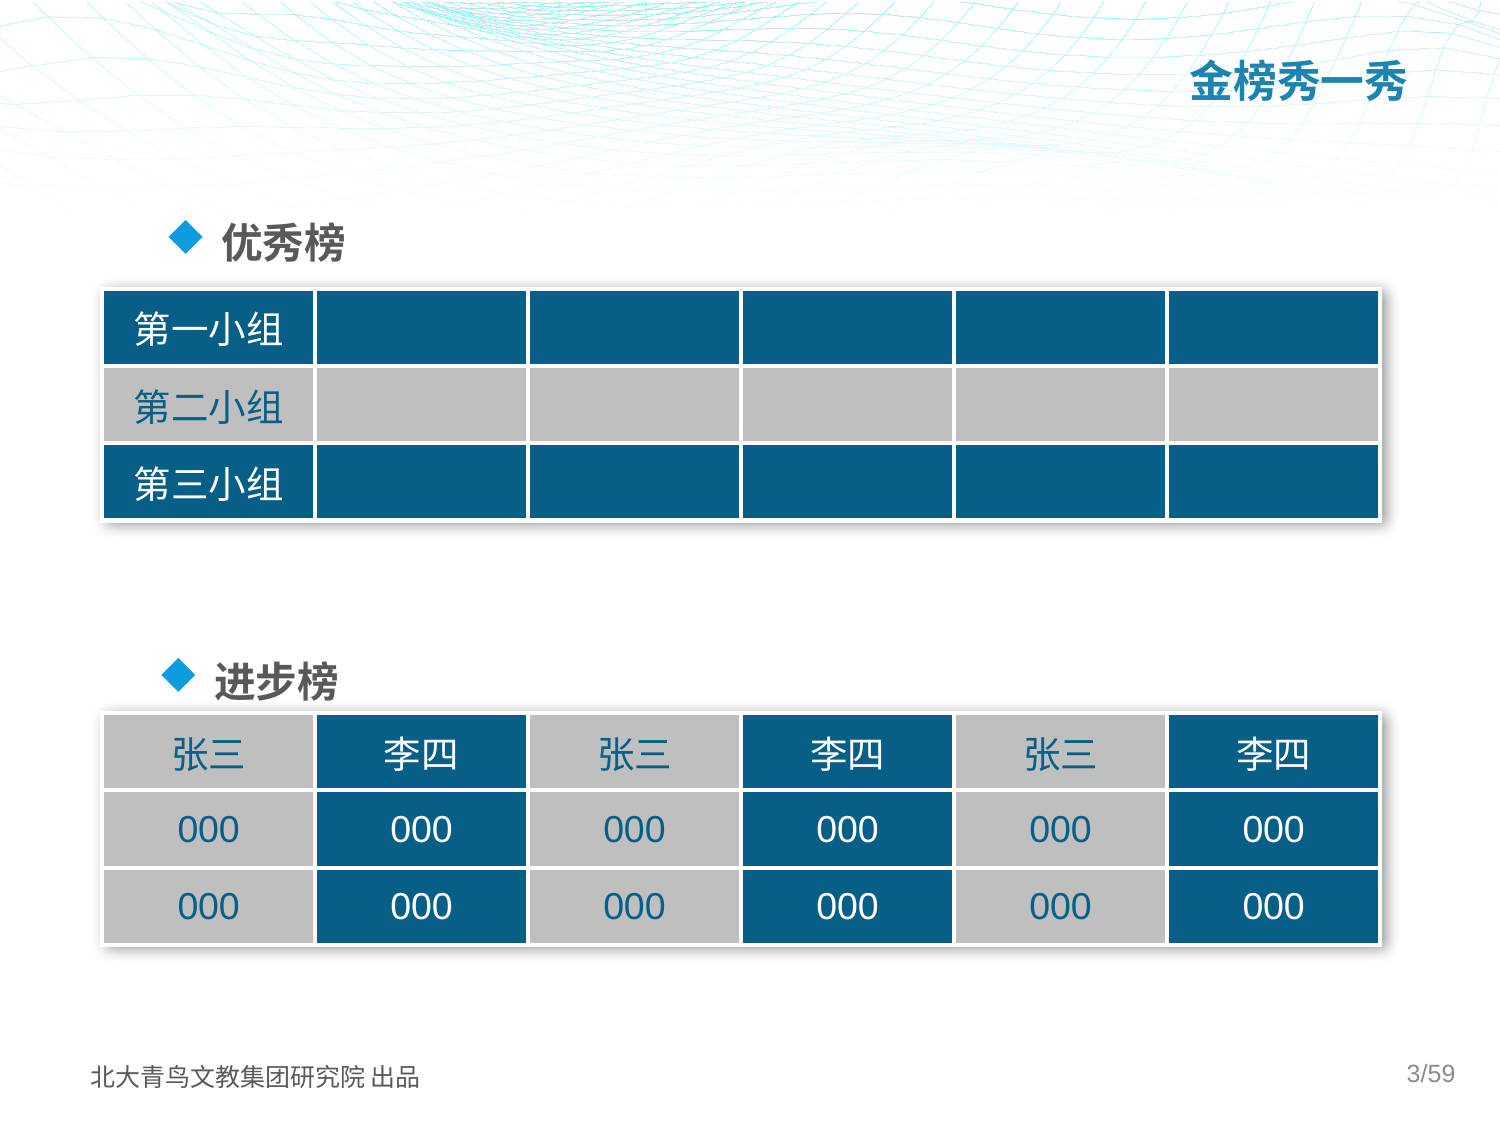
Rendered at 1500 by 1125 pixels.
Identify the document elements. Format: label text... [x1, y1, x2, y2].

table_header 张三 [956, 715, 1165, 788]
table_cell [1169, 368, 1378, 441]
table_cell 000 [956, 792, 1165, 866]
table_header 李四 [743, 715, 952, 788]
table_cell 000 [1169, 870, 1378, 943]
table_cell [530, 445, 739, 518]
table_cell 000 [104, 792, 313, 866]
table_cell 000 [1169, 792, 1378, 866]
table_cell [956, 368, 1165, 441]
table_header 李四 [317, 715, 526, 788]
table_header [743, 291, 952, 364]
table_cell 000 [956, 870, 1165, 943]
table_header 张三 [104, 715, 313, 788]
table_cell 000 [104, 870, 313, 943]
table_header 第一小组 [104, 291, 313, 364]
table_cell 第二小组 [104, 368, 313, 441]
table_cell [530, 368, 739, 441]
table_header [530, 291, 739, 364]
table_cell 000 [317, 792, 526, 866]
title 金榜秀一秀 [150, 45, 1424, 114]
table_cell 000 [317, 870, 526, 943]
table_header [317, 291, 526, 364]
list 优秀榜 [150, 184, 1424, 894]
table_header [1169, 291, 1378, 364]
table_cell [743, 368, 952, 441]
table_cell 第三小组 [104, 445, 313, 518]
table_cell 000 [530, 792, 739, 866]
picture [0, 2, 1500, 215]
table_cell [956, 445, 1165, 518]
table_cell 000 [743, 792, 952, 866]
slide_number 3/59 [1120, 1042, 1471, 1103]
table_header 李四 [1169, 715, 1378, 788]
text_box 进步榜 [142, 623, 420, 709]
table_header 张三 [530, 715, 739, 788]
table_cell [317, 368, 526, 441]
table_cell [1169, 445, 1378, 518]
table_cell 000 [743, 870, 952, 943]
table_header [956, 291, 1165, 364]
table_cell [317, 445, 526, 518]
table_cell 000 [530, 870, 739, 943]
table_cell [743, 445, 952, 518]
